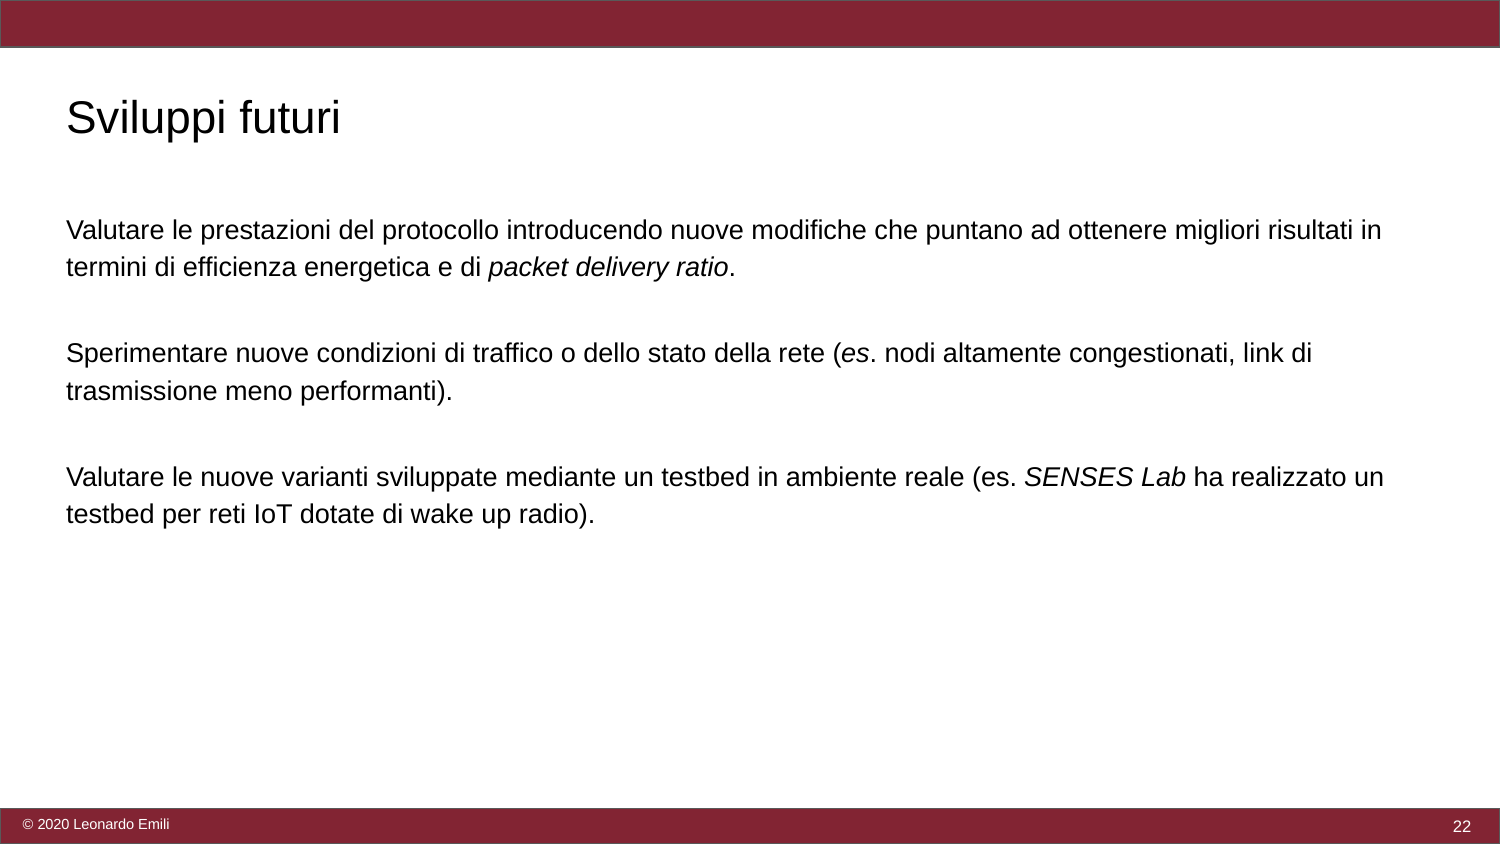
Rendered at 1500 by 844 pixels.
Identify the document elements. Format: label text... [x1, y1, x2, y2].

title Sviluppi futuri [51, 72, 1449, 167]
slide_number ‹#› [1407, 802, 1487, 844]
title Valutare le prestazioni del protocollo introducendo nuove modifiche che puntano ad ottenere migliori risultati in termini di efficienza energetica e di packet delivery ratio. Sperimentare nuove condizioni di traffico o dello stato della rete (es. nodi altamente congestionati, link di trasmissione meno performanti). Valutare le nuove varianti sviluppate mediante un testbed in ambiente reale (es. SENSES Lab ha realizzato un testbed per reti IoT dotate di wake up radio). [51, 192, 1449, 716]
